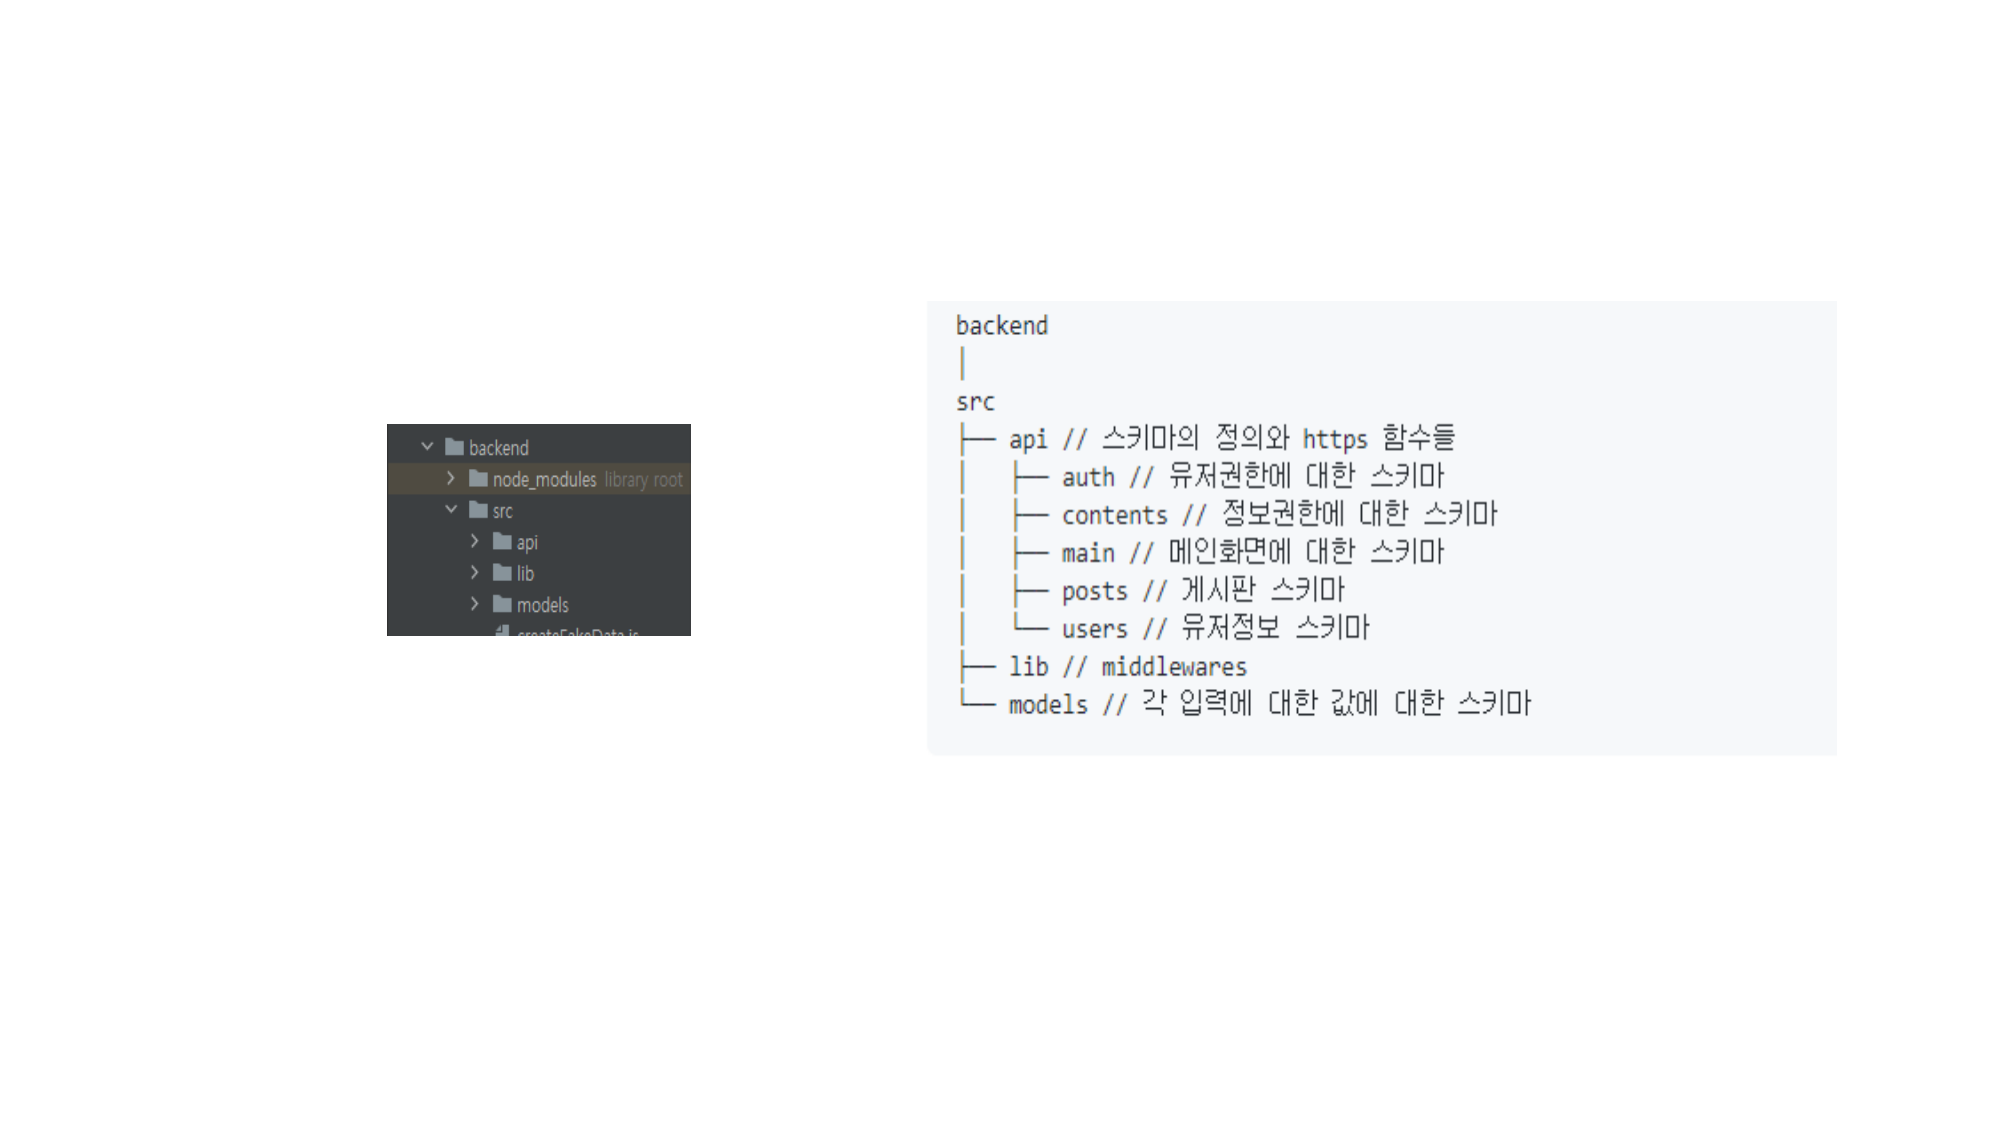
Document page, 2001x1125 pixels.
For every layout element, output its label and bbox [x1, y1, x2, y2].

picture [924, 301, 1837, 760]
picture [387, 424, 691, 636]
